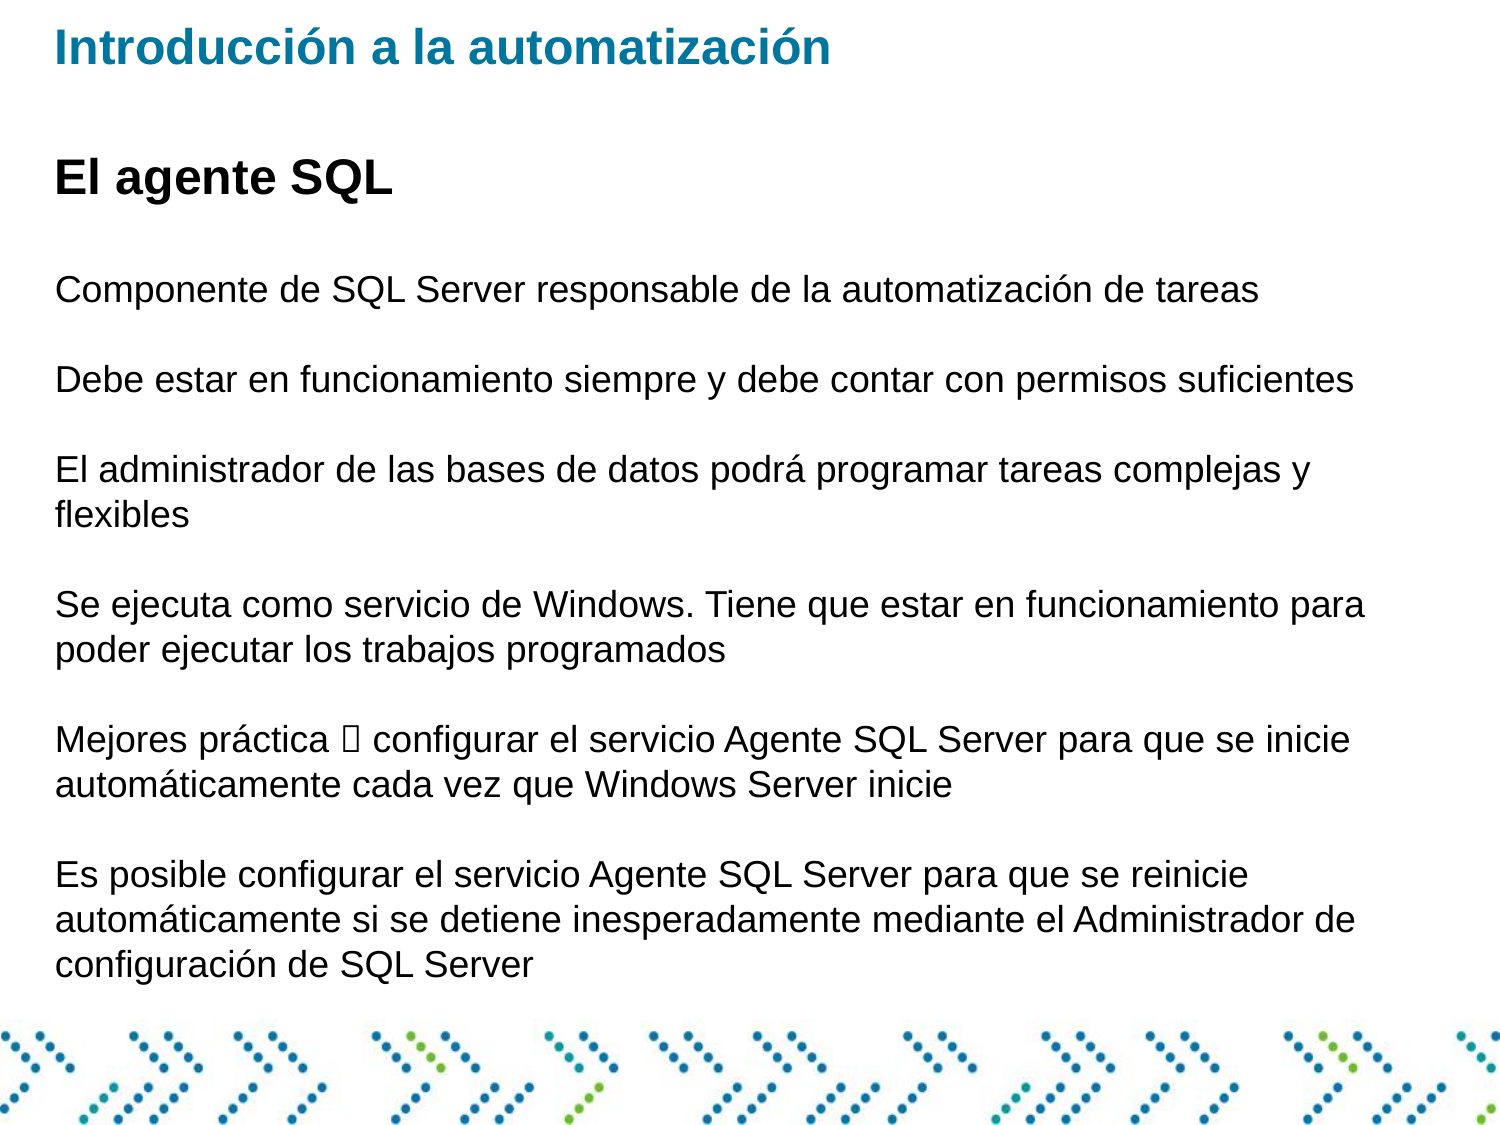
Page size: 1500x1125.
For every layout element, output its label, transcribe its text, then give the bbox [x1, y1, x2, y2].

picture [0, 0, 1500, 1125]
text_box Introducción a la automatización [40, 7, 1365, 82]
text_box El agente SQL Componente de SQL Server responsable de la automatización de tareas Debe estar en funcionamiento siempre y debe contar con permisos suficientes El administrador de las bases de datos podrá programar tareas complejas y flexibles Se ejecuta como servicio de Windows. Tiene que estar en funcionamiento para poder ejecutar los trabajos programados Mejores práctica  configurar el servicio Agente SQL Server para que se inicie automáticamente cada vez que Windows Server inicie Es posible configurar el servicio Agente SQL Server para que se reinicie automáticamente si se detiene inesperadamente mediante el Administrador de configuración de SQL Server [40, 137, 1459, 992]
